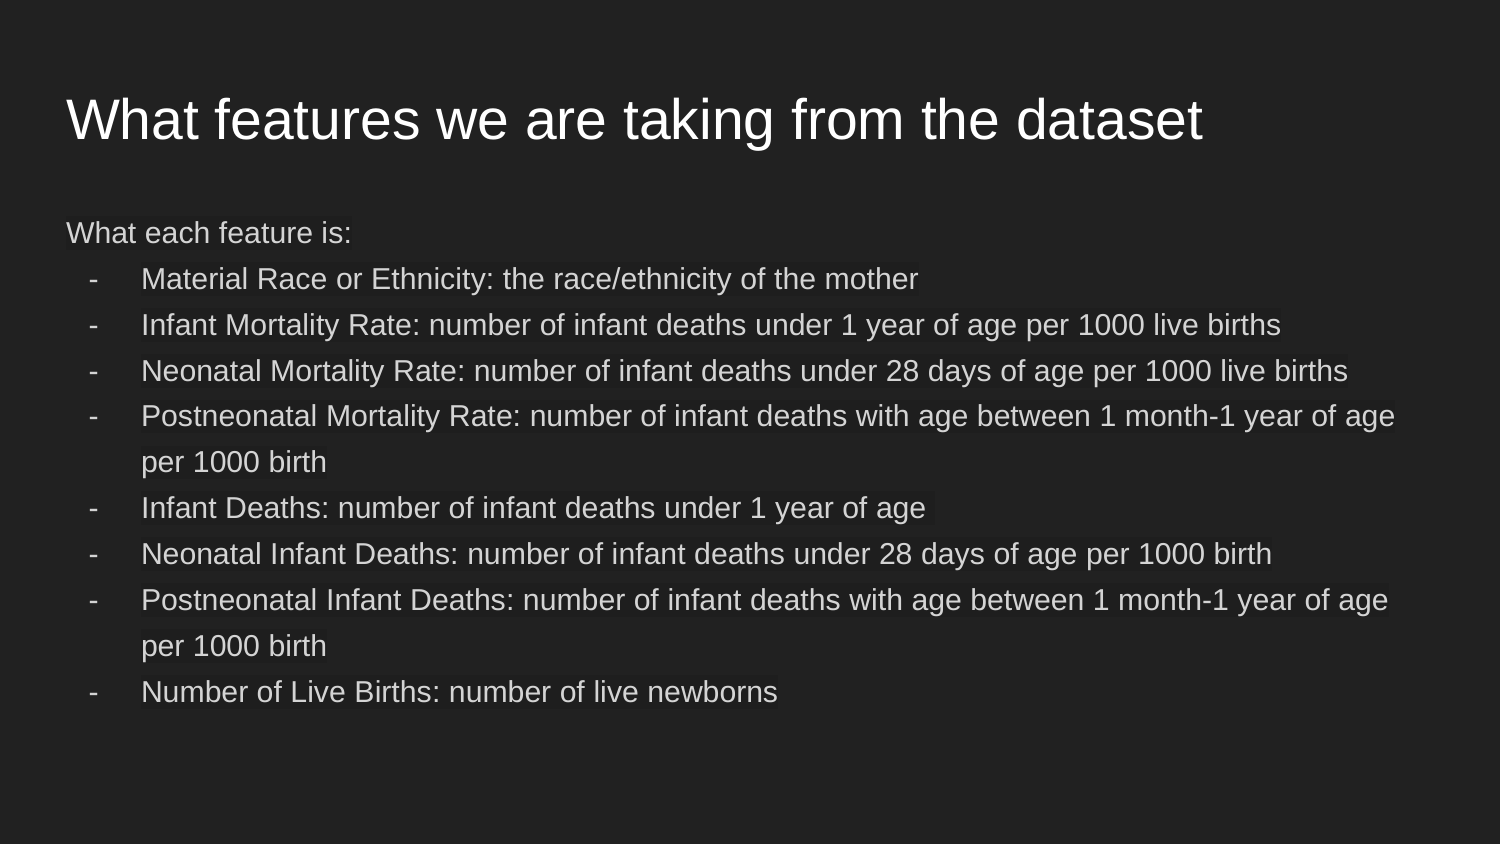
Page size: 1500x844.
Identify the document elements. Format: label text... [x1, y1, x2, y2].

list What each feature is: Material Race or Ethnicity: the race/ethnicity of the mother Infant Mortality Rate: number of infant deaths under 1 year of age per 1000 live births Neonatal Mortality Rate: number of infant deaths under 28 days of age per 1000 live births Postneonatal Mortality Rate: number of infant deaths with age between 1 month-1 year of age per 1000 birth Infant Deaths: number of infant deaths under 1 year of age Neonatal Infant Deaths: number of infant deaths under 28 days of age per 1000 birth Postneonatal Infant Deaths: number of infant deaths with age between 1 month-1 year of age per 1000 birth Number of Live Births: number of live newborns [51, 189, 1449, 750]
title What features we are taking from the dataset [51, 72, 1449, 167]
